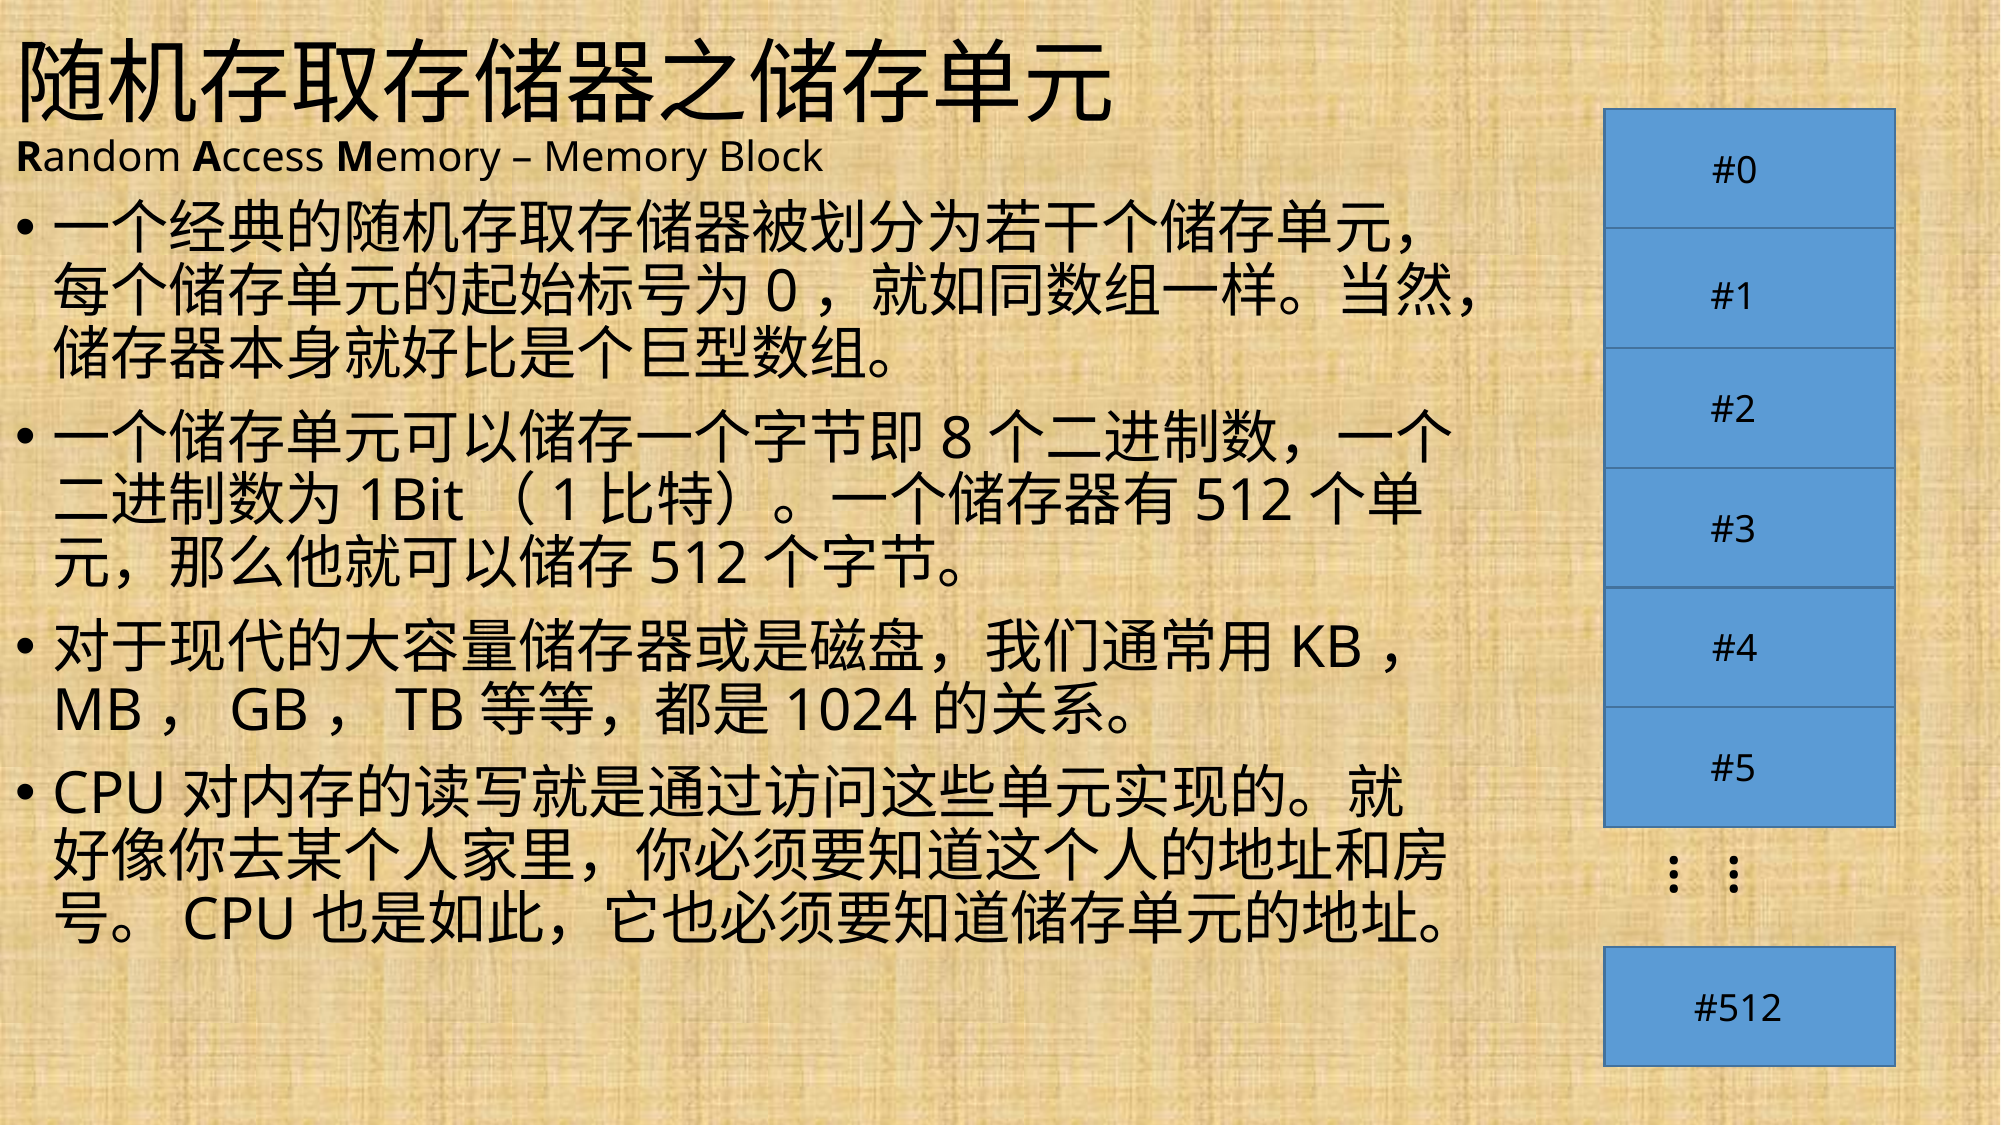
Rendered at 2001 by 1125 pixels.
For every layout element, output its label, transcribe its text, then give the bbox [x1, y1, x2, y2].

text_box [1603, 108, 1896, 227]
list 一个经典的随机存取存储器被划分为若干个储存单元，每个储存单元的起始标号为0，就如同数组一样。当然，储存器本身就好比是个巨型数组。 一个储存单元可以储存一个字节即8个二进制数，一个二进制数为1Bit（1比特）。一个储存器有512个单元，那么他就可以储存512个字节。 对于现代的大容量储存器或是磁盘，我们通常用KB，MB，GB，TB等等，都是1024的关系。 CPU对内存的读写就是通过访问这些单元实现的。就好像你去某个人家里，你必须要知道这个人的地址和房号。CPU也是如此，它也必须要知道储存单元的地址。 [0, 218, 1476, 1125]
text_box [1603, 347, 1896, 467]
text_box #512 [1678, 976, 1824, 1036]
text_box #4 [1697, 616, 1806, 677]
picture [1476, 0, 2001, 1125]
text_box #1 [1695, 264, 1805, 325]
text_box [1603, 227, 1896, 347]
text_box #0 [1697, 138, 1806, 198]
text_box #3 [1695, 497, 1805, 557]
text_box #5 [1695, 736, 1805, 797]
text_box 随机存取存储器之储存单元 Random Access Memory – Memory Block [0, 0, 1725, 218]
text_box [1603, 467, 1896, 587]
text_box #2 [1695, 377, 1805, 438]
text_box [1603, 706, 1896, 828]
text_box [1603, 587, 1896, 706]
text_box …… [1697, 838, 1788, 947]
text_box [1603, 946, 1896, 1067]
